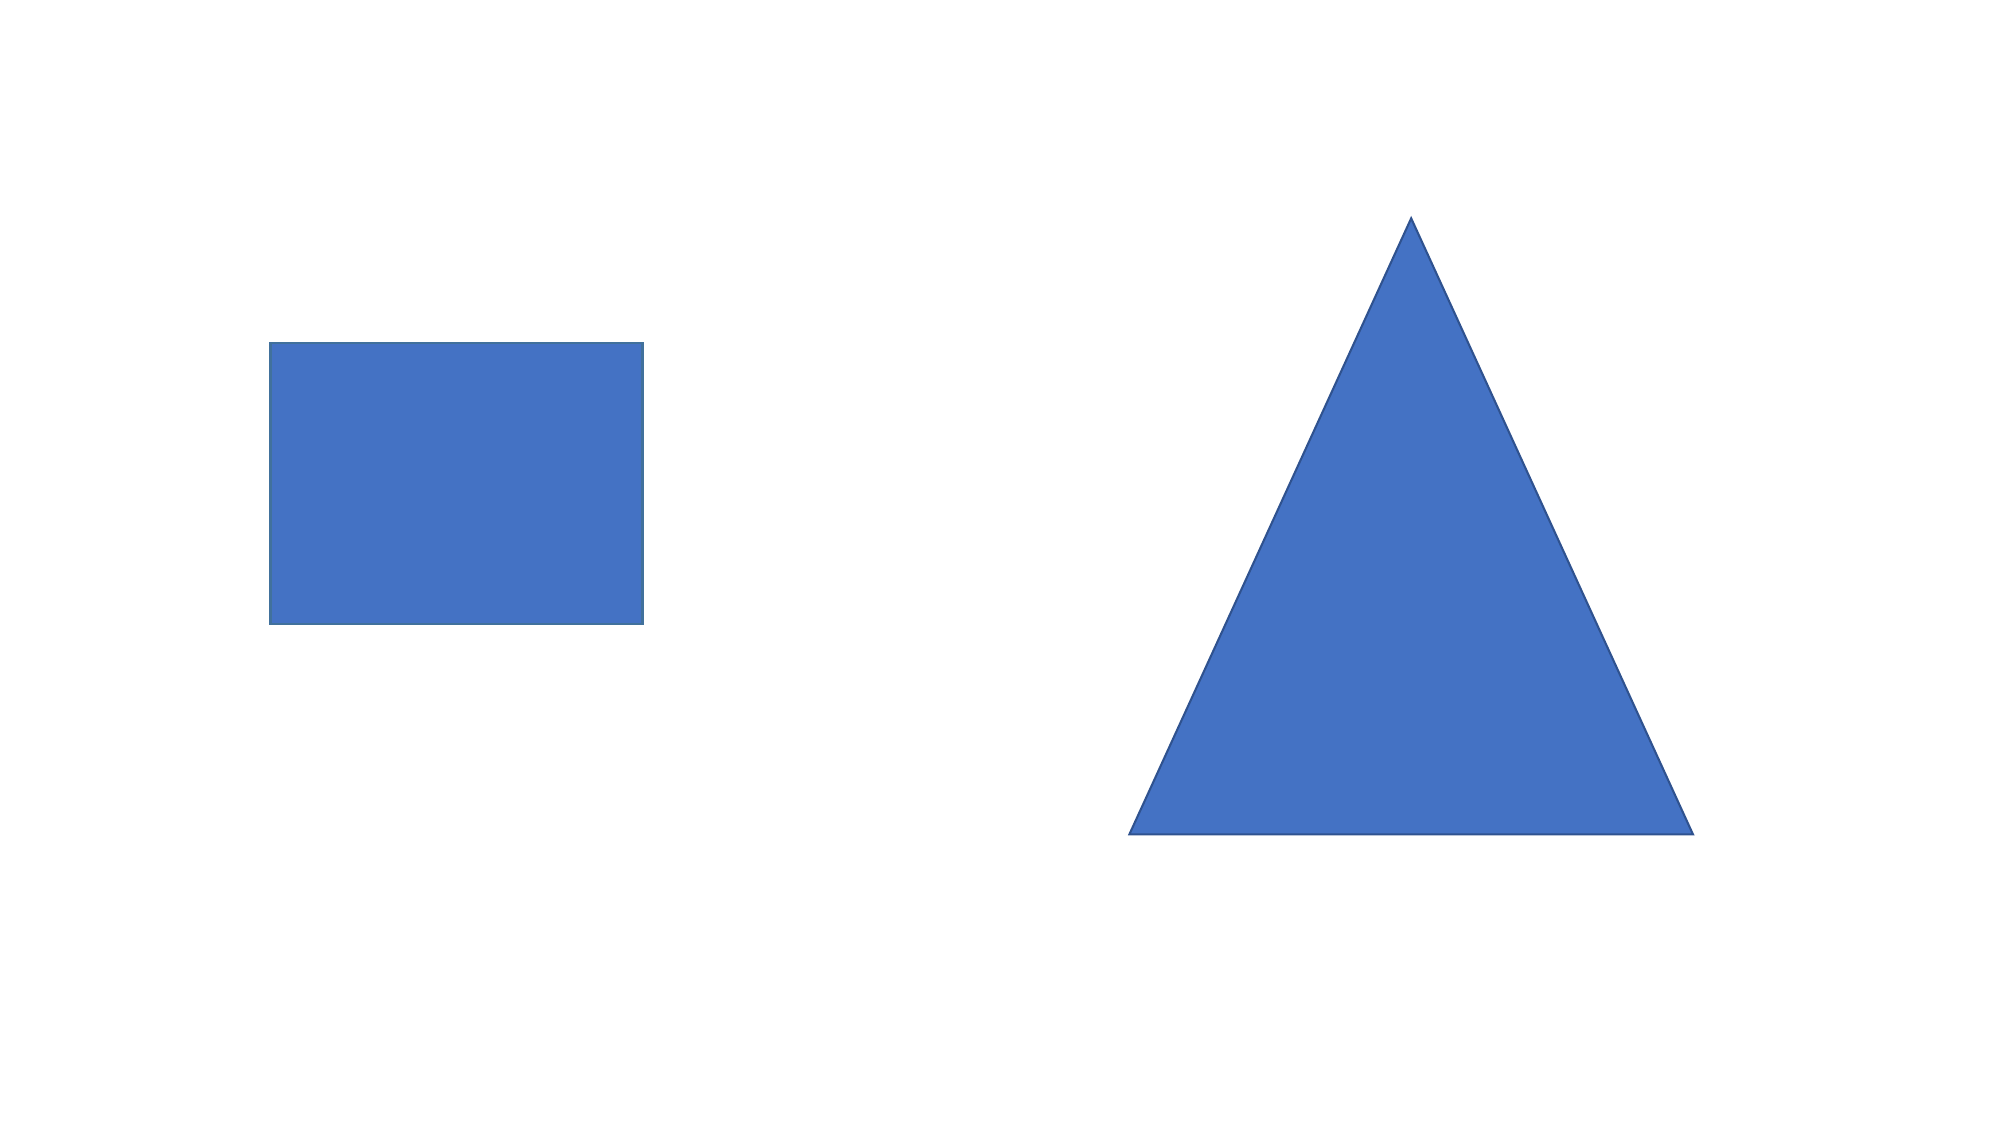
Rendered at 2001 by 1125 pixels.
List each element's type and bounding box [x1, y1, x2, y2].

text_box [1127, 215, 1695, 836]
text_box [269, 342, 644, 625]
